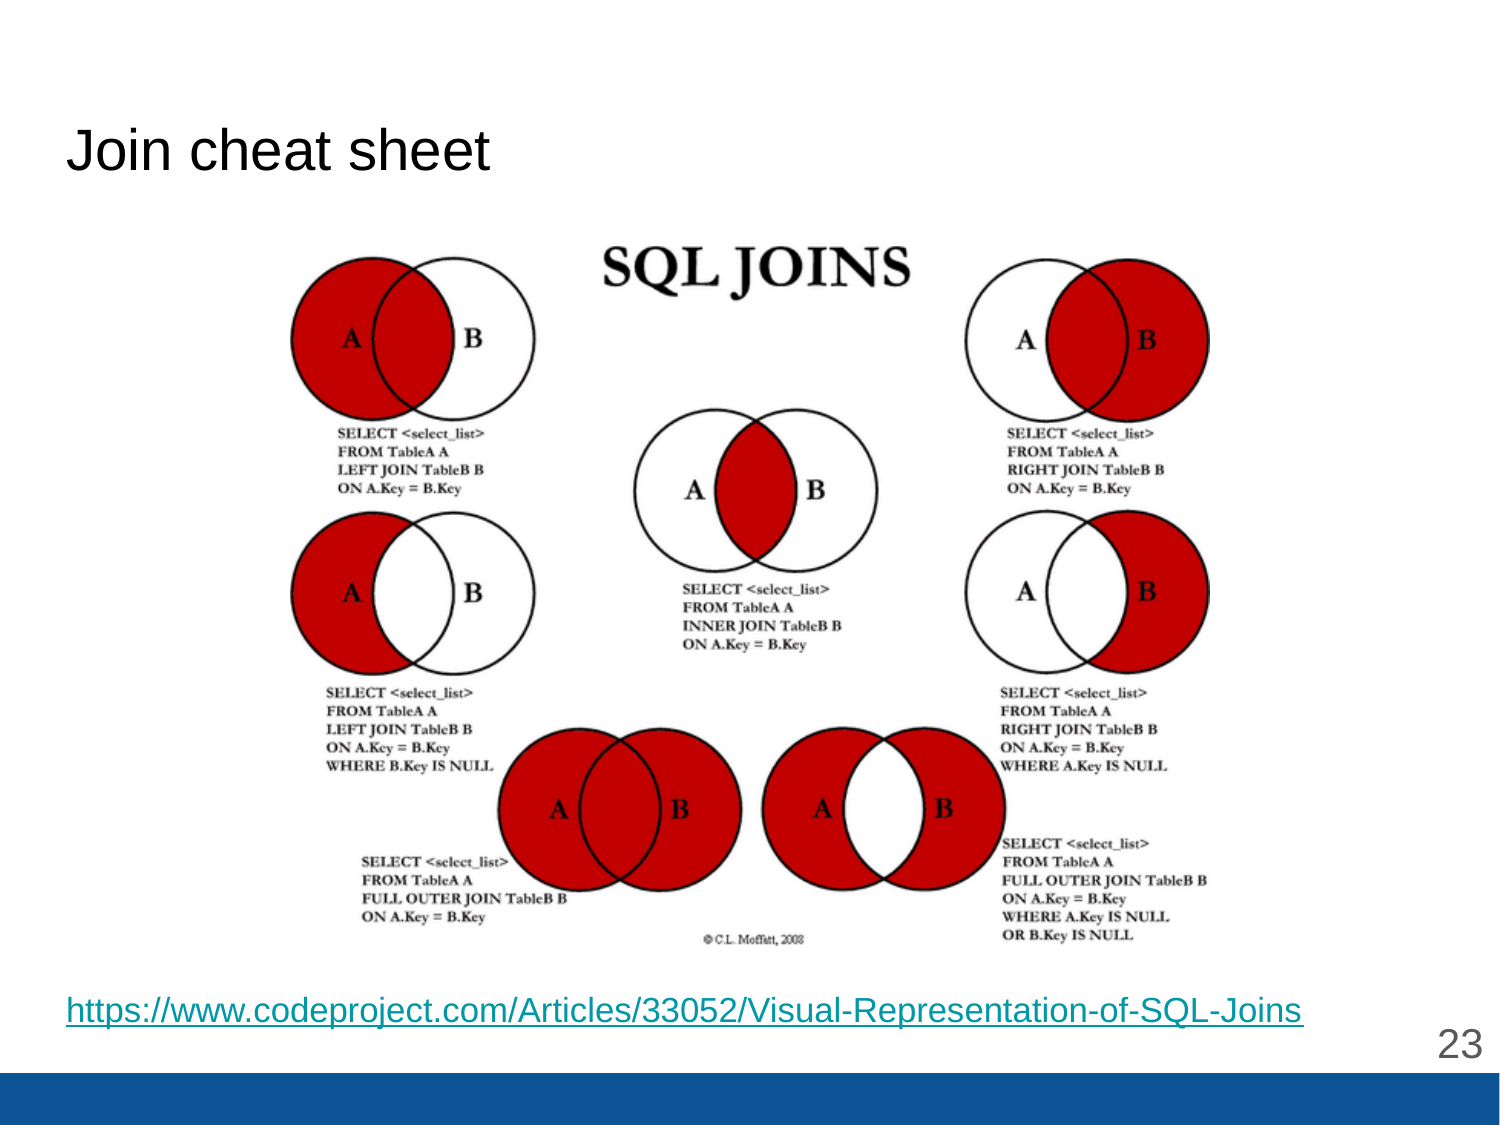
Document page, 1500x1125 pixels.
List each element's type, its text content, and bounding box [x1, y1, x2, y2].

slide_number ‹#› [1402, 999, 1499, 1086]
title Join cheat sheet [51, 97, 1449, 223]
picture [289, 222, 1210, 947]
list https://www.codeproject.com/Articles/33052/Visual-Representation-of-SQL-Joins [51, 252, 1449, 1047]
